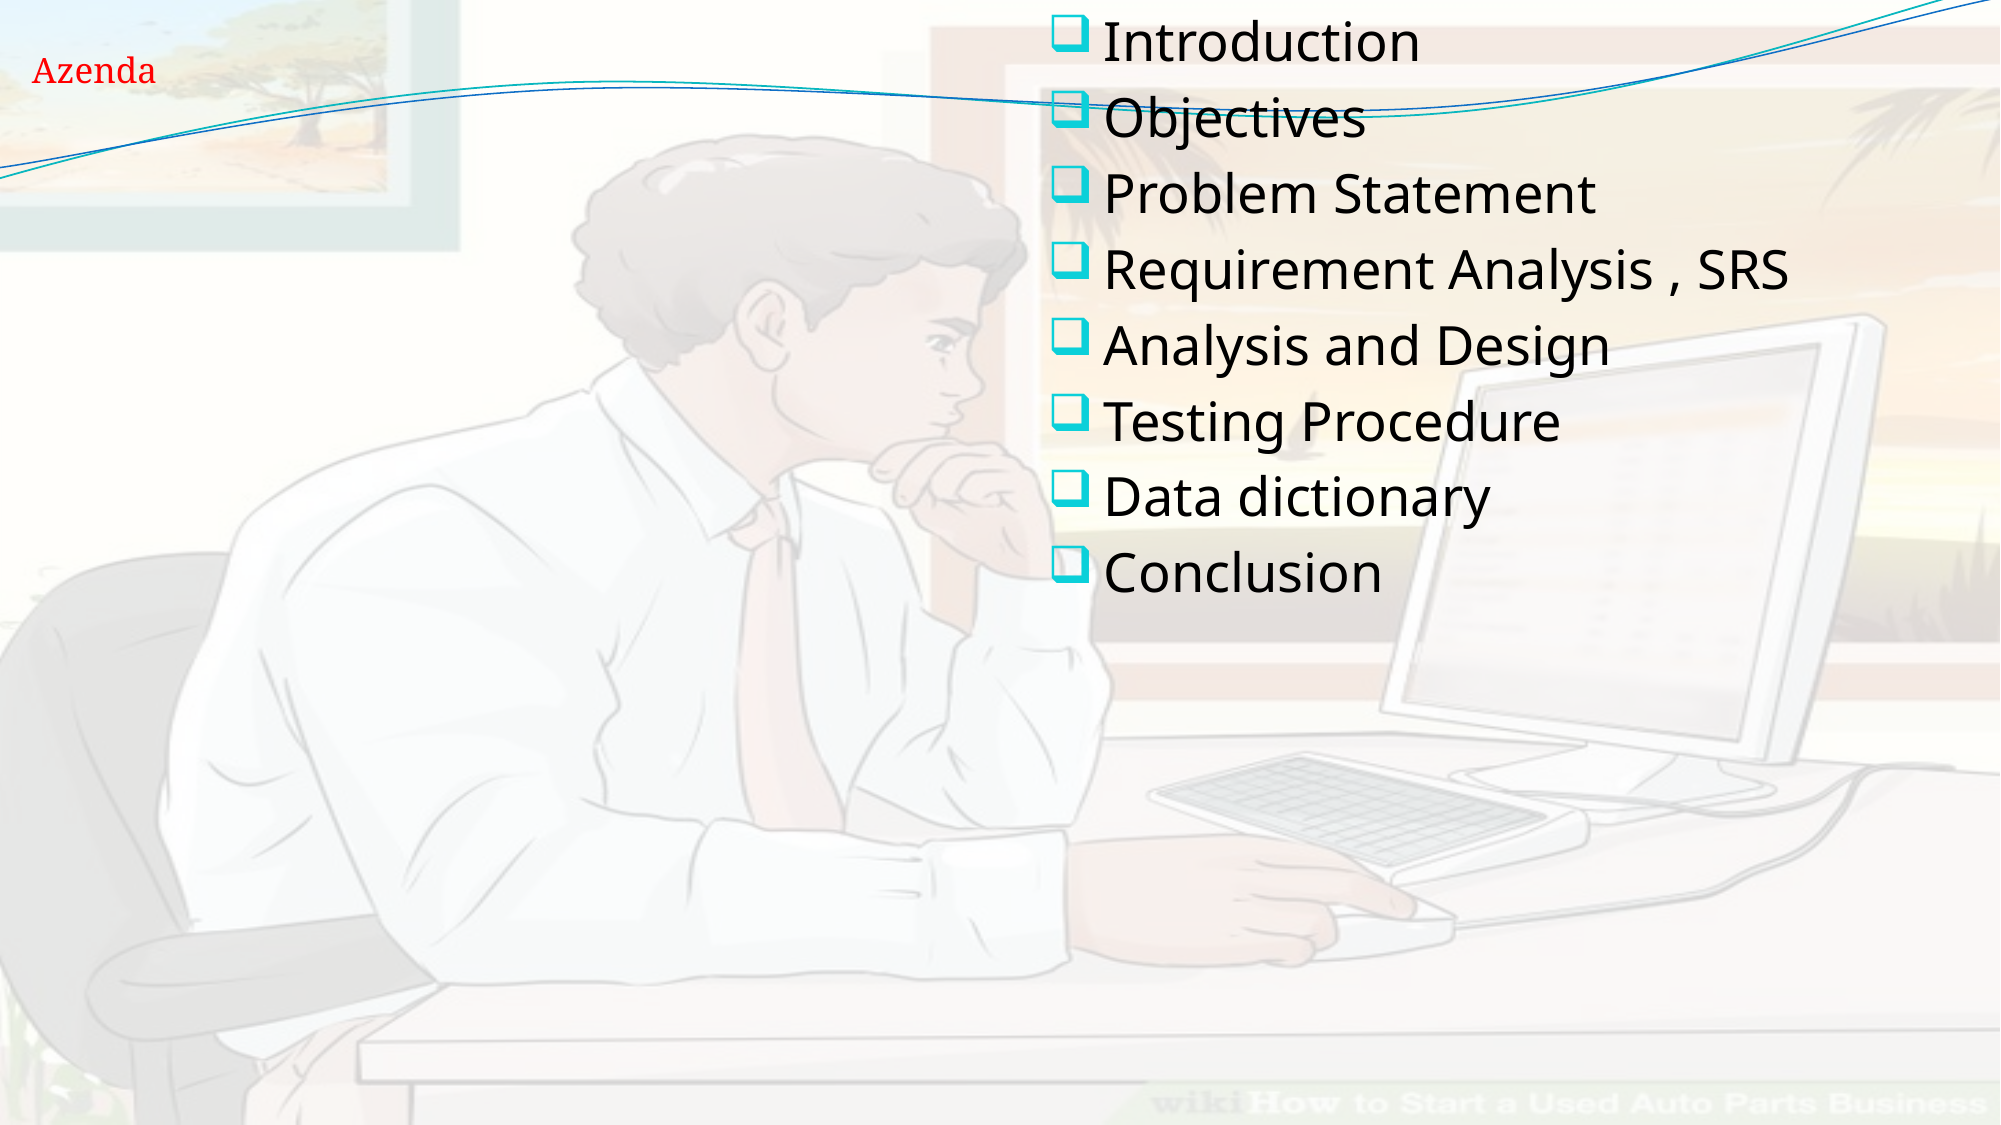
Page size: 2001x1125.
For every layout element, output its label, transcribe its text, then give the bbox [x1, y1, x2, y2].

list Introduction Objectives Problem Statement Requirement Analysis , SRS Analysis and Design Testing Procedure Data dictionary Conclusion [1032, 0, 2000, 1054]
title Azenda [31, 41, 349, 91]
